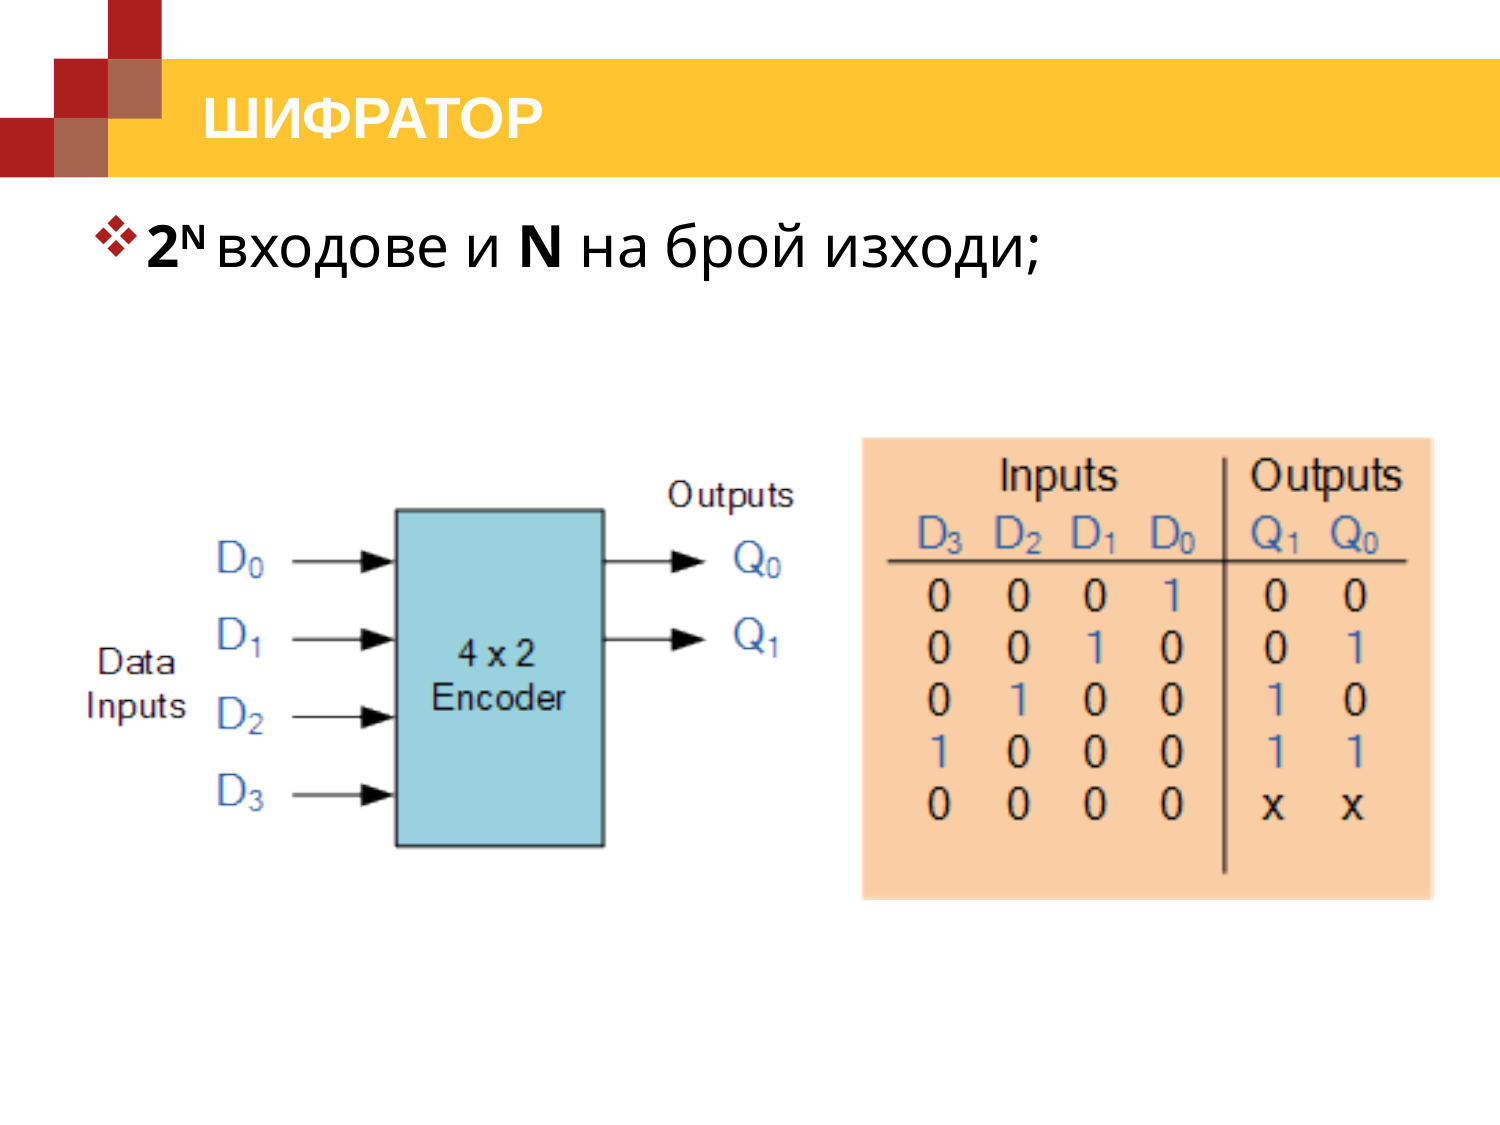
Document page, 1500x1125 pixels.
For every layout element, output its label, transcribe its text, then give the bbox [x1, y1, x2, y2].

picture [87, 437, 1435, 901]
list 2N входове и N на брой изходи; [74, 201, 1426, 1063]
title ШИФРАТОР [187, 74, 1401, 156]
